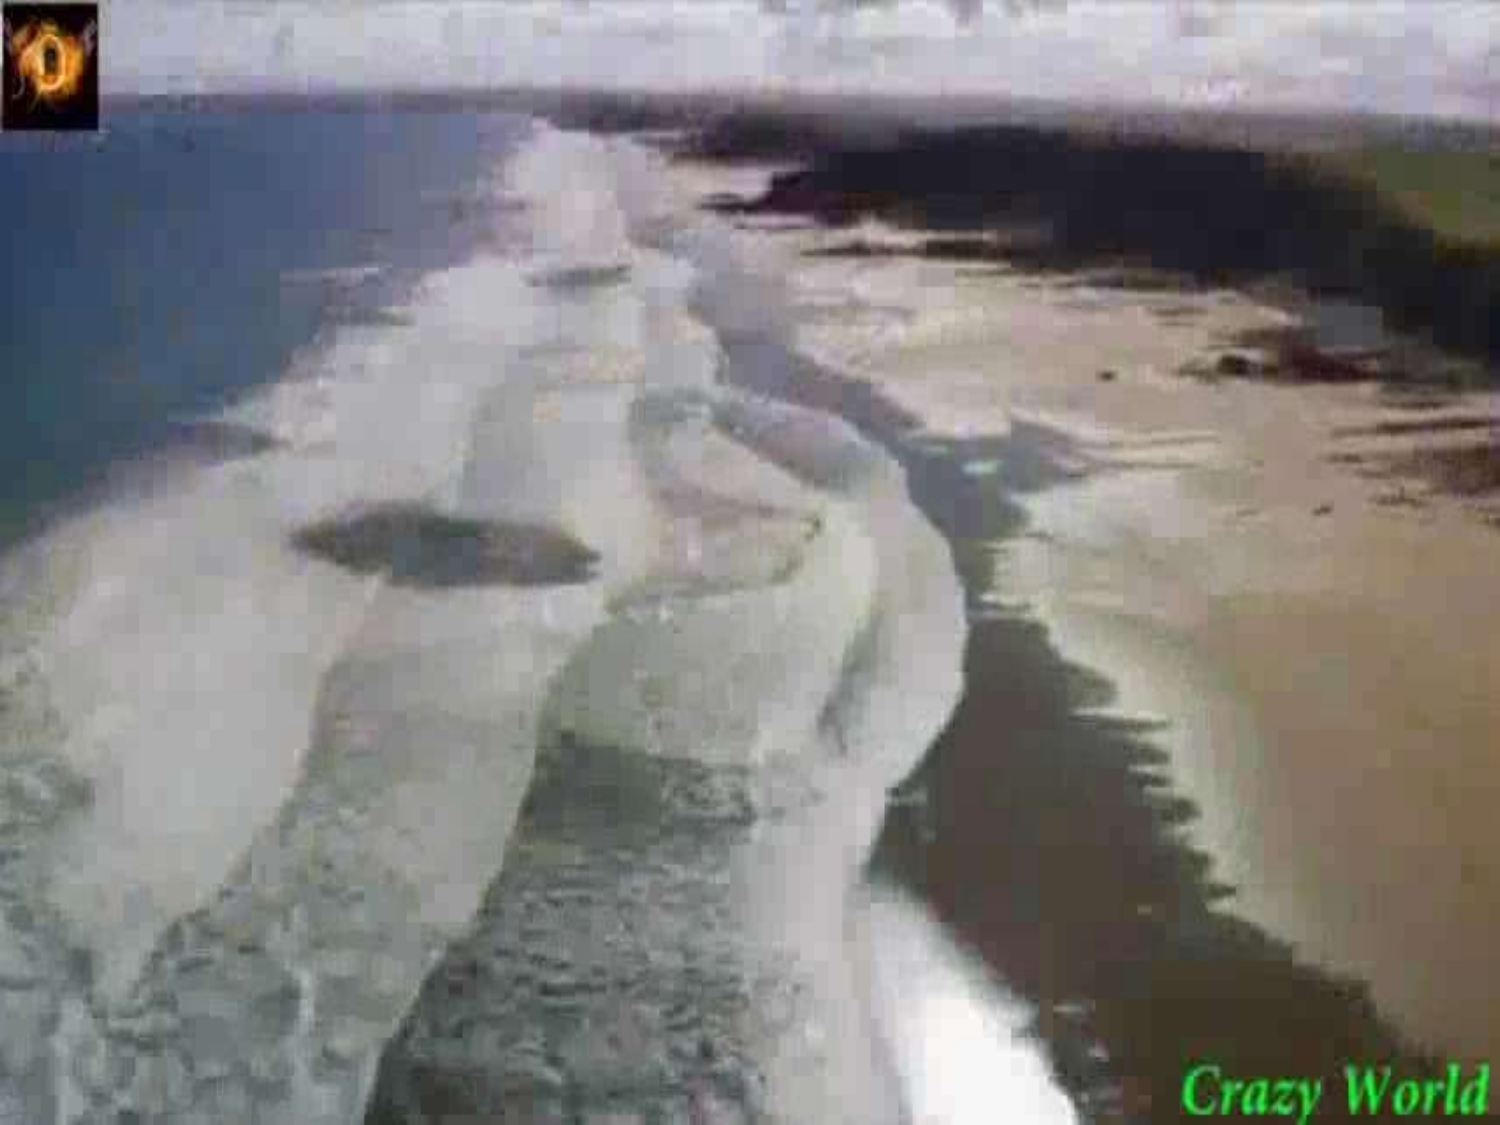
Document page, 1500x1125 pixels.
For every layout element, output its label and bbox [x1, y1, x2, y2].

text_box [0, 0, 1500, 1125]
